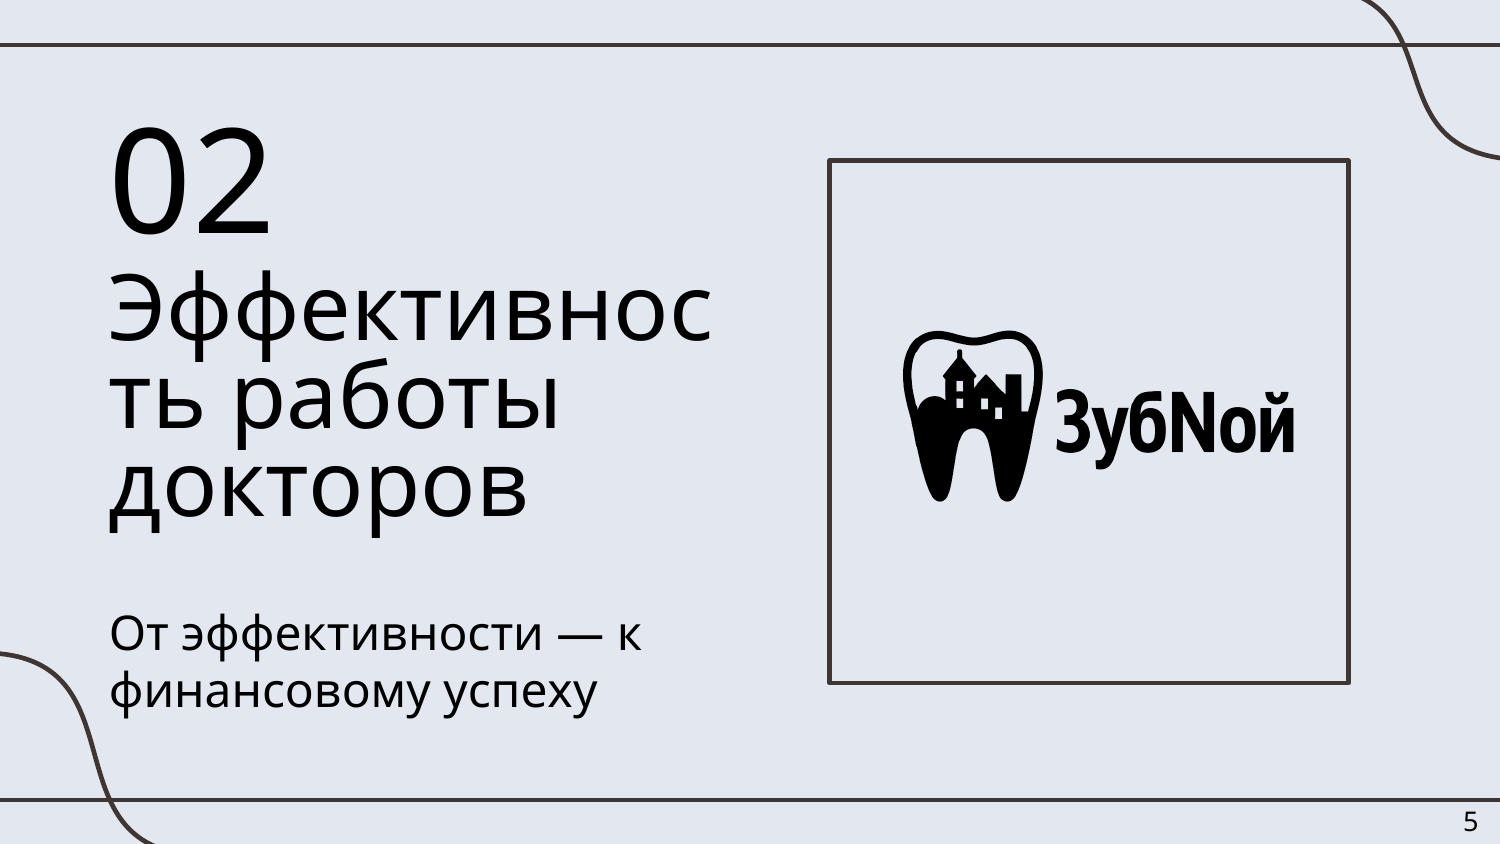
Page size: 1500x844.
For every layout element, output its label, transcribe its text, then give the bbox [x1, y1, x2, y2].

picture [831, 162, 1347, 681]
subtitle От эффективности — к финансовому успеху [93, 587, 751, 748]
title 02 [93, 72, 410, 234]
title Эффективность работы докторов [93, 254, 751, 378]
slide_number ‹#› [1403, 789, 1494, 828]
